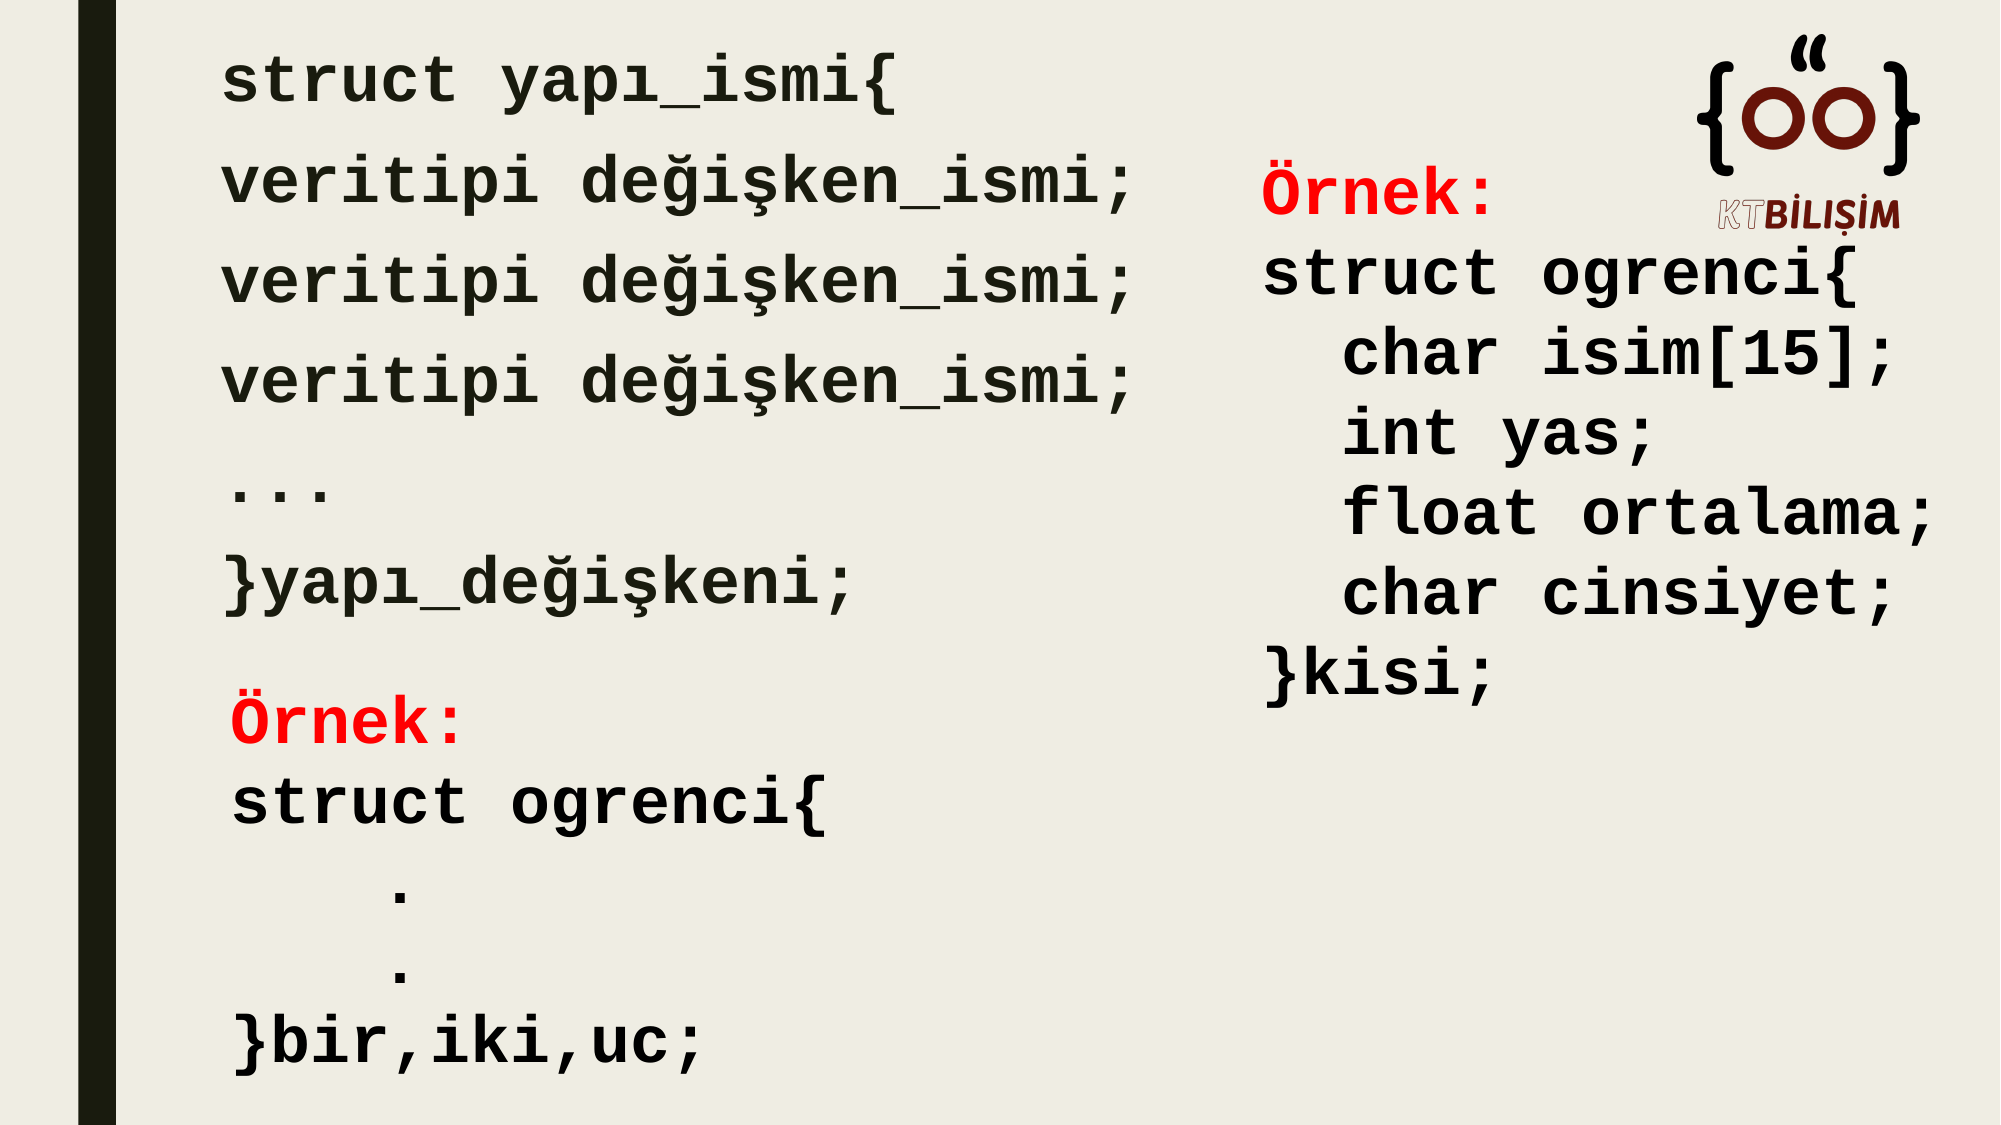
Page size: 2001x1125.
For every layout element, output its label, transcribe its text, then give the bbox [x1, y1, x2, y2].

text_box Örnek: struct ogrenci{ . . }bir,iki,uc; [215, 669, 960, 1084]
list struct yapı_ismi{ veritipi değişken_ismi; veritipi değişken_ismi; veritipi değişken_ismi; ... }yapı_değişkeni; [205, 34, 1179, 641]
text_box Örnek: struct ogrenci{ char isim[15]; int yas; float ortalama; char cinsiyet; }kisi; [1246, 140, 1967, 765]
picture [1697, 33, 1920, 239]
